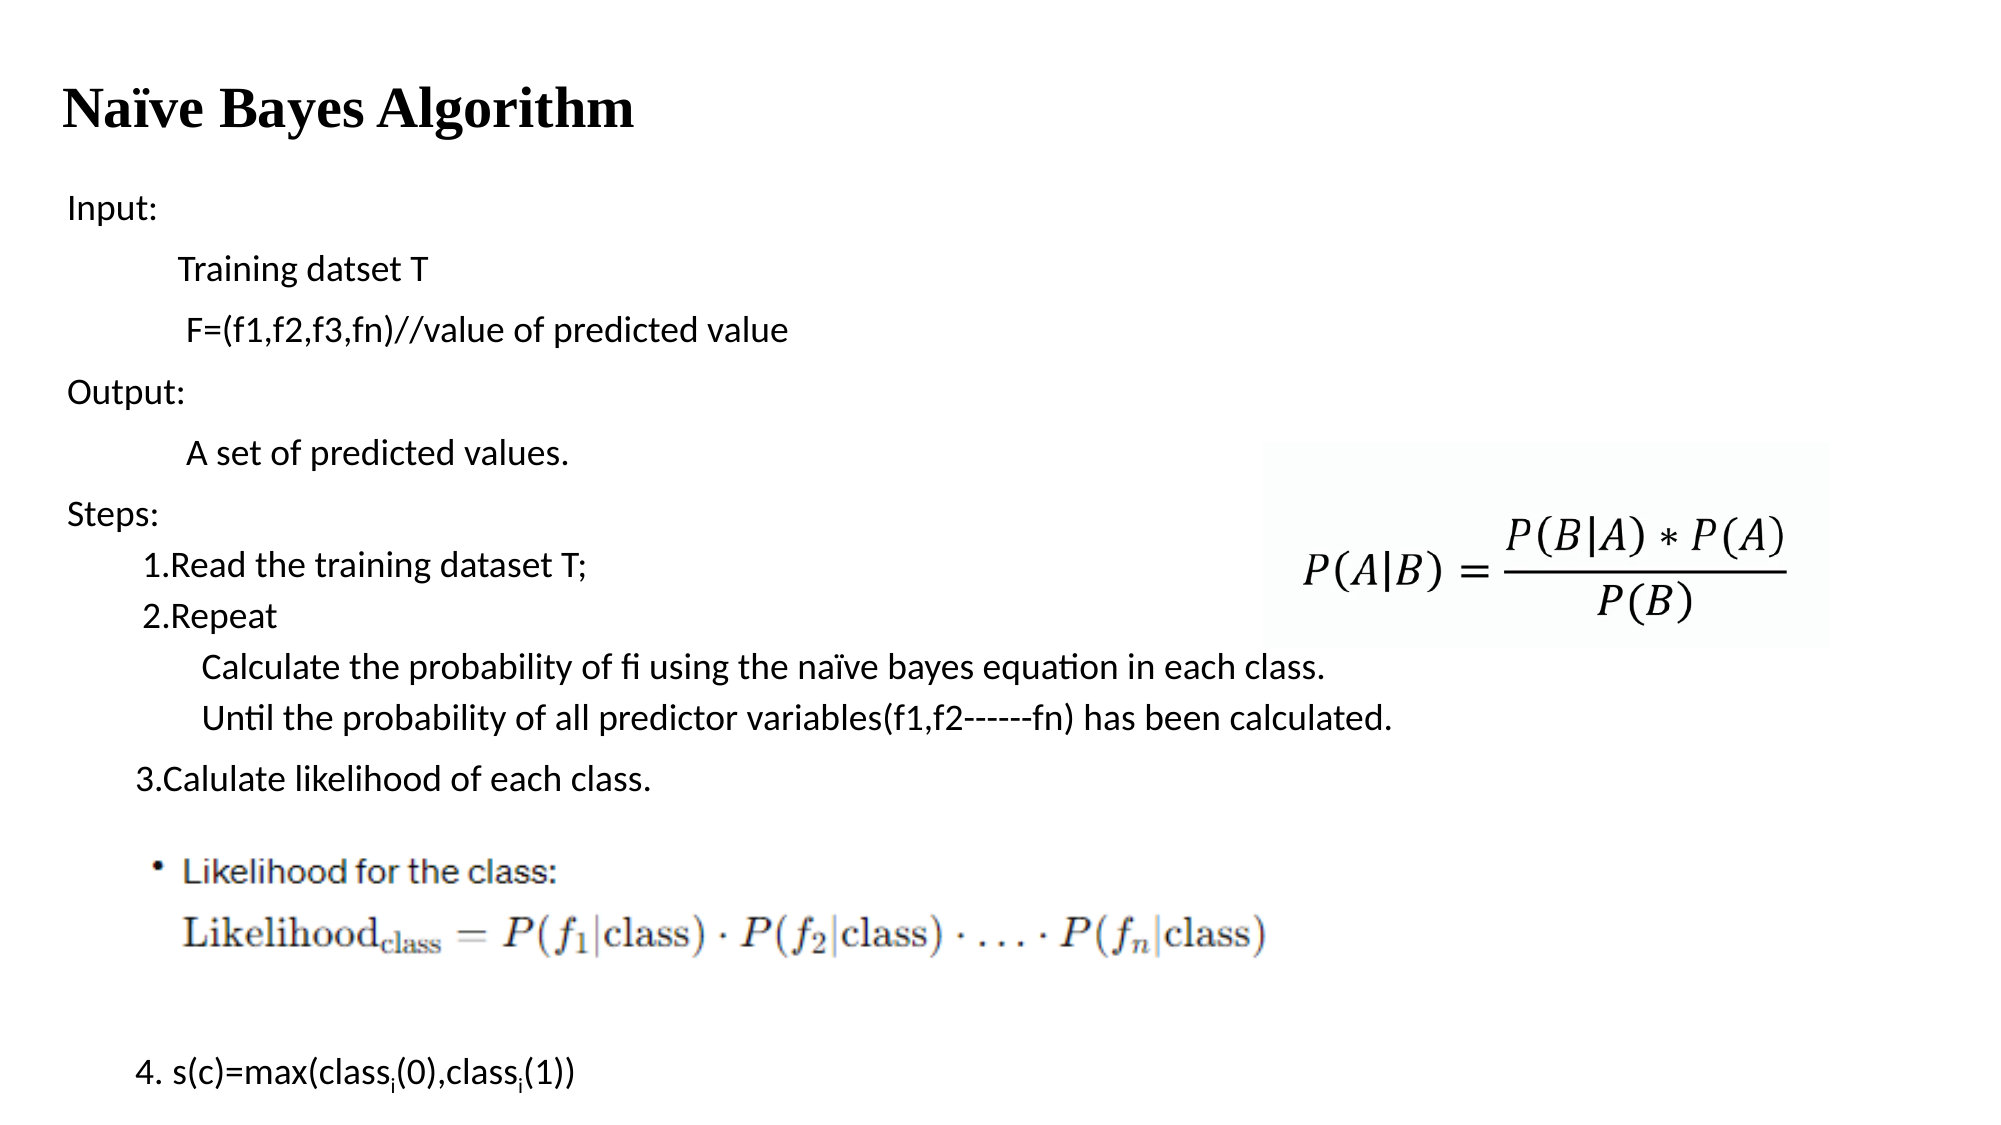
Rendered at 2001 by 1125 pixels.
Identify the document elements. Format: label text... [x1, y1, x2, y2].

list Input: Training datset T F=(f1,f2,f3,fn)//value of predicted value Output: A set of predicted values. Steps: 1.Read the training dataset T; 2.Repeat Calculate the probability of fi using the naïve bayes equation in each class. Until the probability of all predictor variables(f1,f2------fn) has been calculated. 3.Calulate likelihood of each class. 4. s(c)=max(classi(0),classi(1)) [52, 180, 1917, 1069]
picture [1263, 442, 1829, 648]
title Naïve Bayes Algorithm [47, 0, 1772, 218]
picture [147, 839, 1331, 1010]
